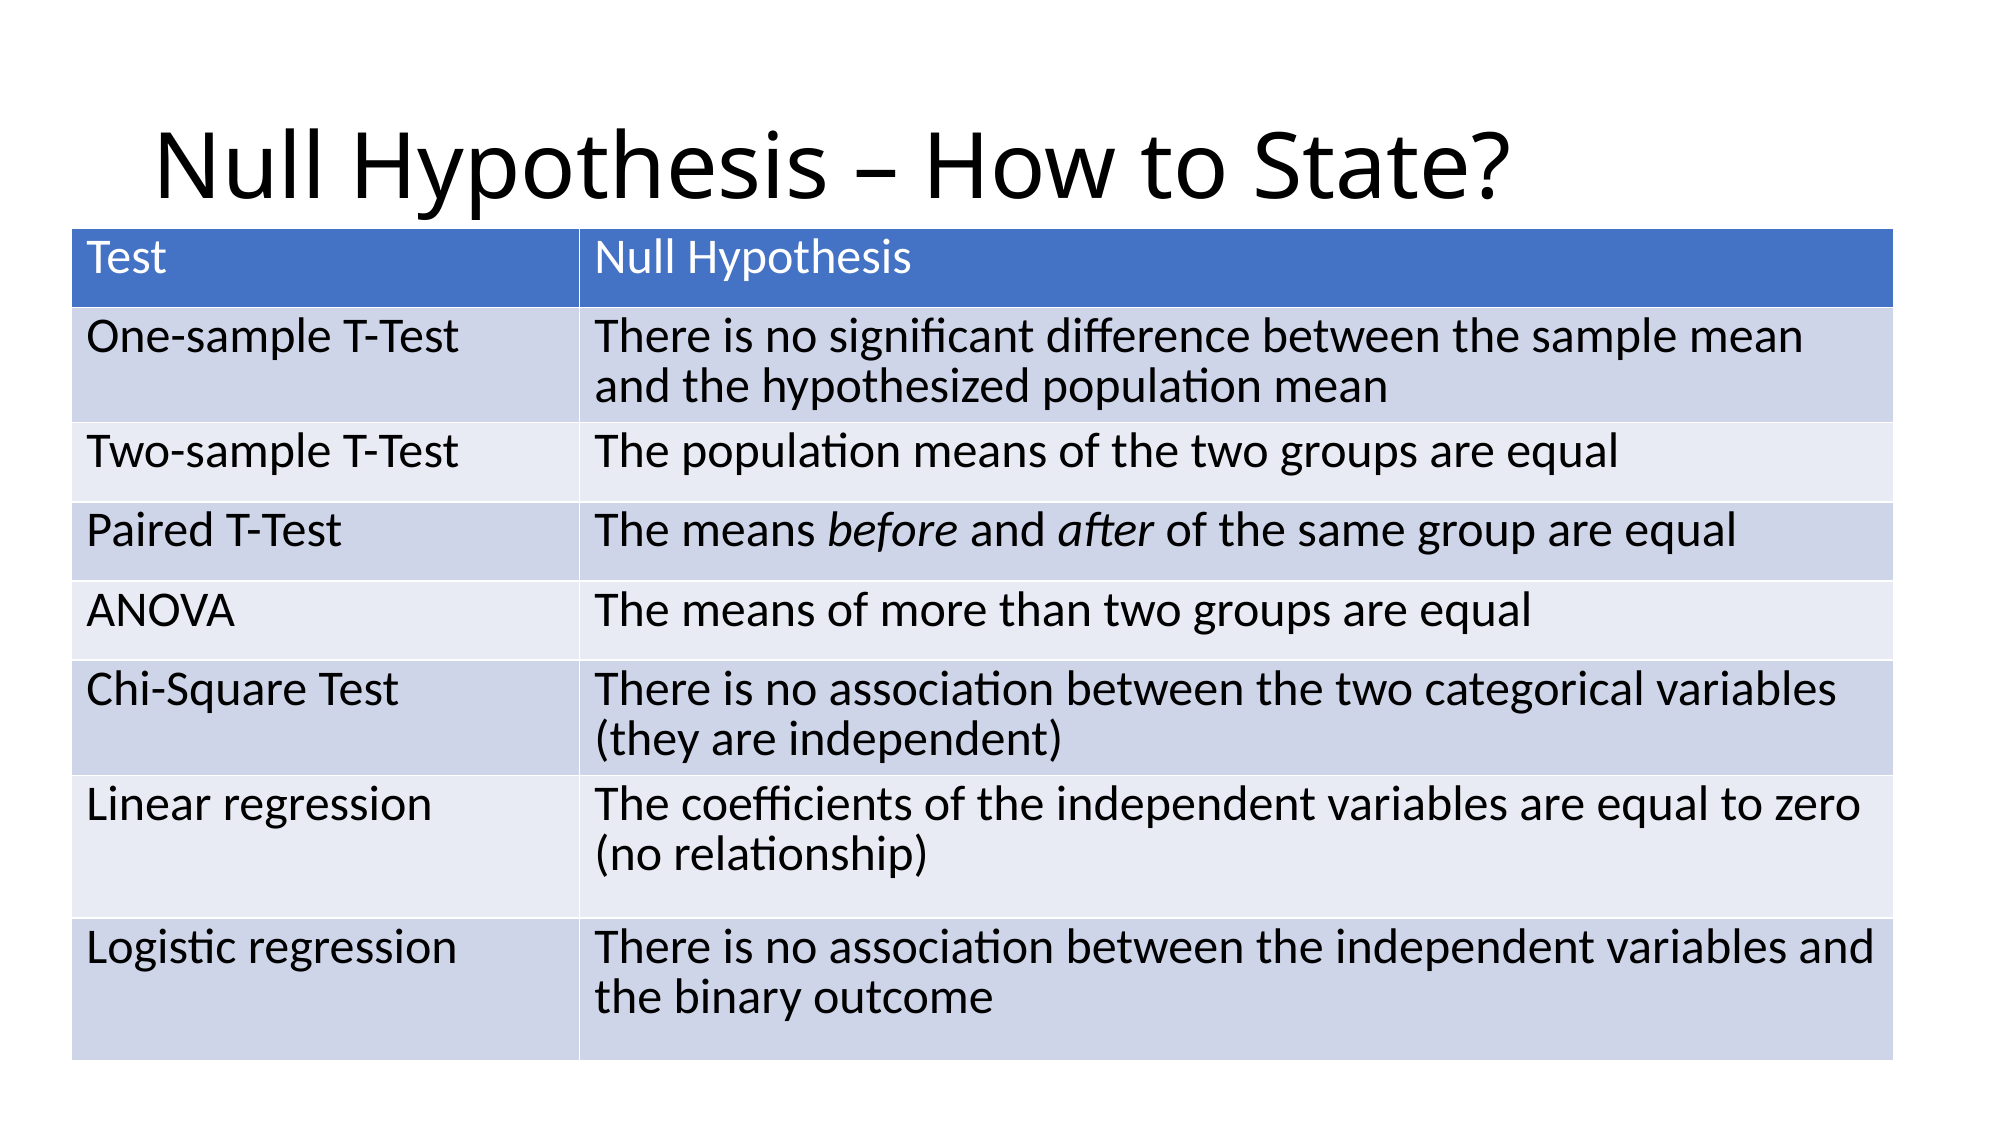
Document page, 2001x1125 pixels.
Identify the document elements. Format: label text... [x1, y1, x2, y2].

table_cell Paired T-Test [72, 503, 579, 580]
title Null Hypothesis – How to State? [137, 59, 1863, 227]
table_cell Logistic regression [72, 919, 579, 1060]
table_cell There is no association between the independent variables and the binary outcome [580, 919, 1893, 1060]
table_cell The population means of the two groups are equal [580, 423, 1893, 501]
table_cell Chi-Square Test [72, 661, 579, 775]
table_header Test [72, 229, 579, 307]
table_cell The means of more than two groups are equal [580, 582, 1893, 659]
table_cell There is no association between the two categorical variables (they are independent) [580, 661, 1893, 775]
table_cell Two-sample T-Test [72, 423, 579, 501]
table_cell There is no significant difference between the sample mean and the hypothesized population mean [580, 308, 1893, 422]
table_cell The coefficients of the independent variables are equal to zero (no relationship) [580, 776, 1893, 917]
table_cell One-sample T-Test [72, 308, 579, 422]
table_cell Linear regression [72, 776, 579, 917]
table_header Null Hypothesis [580, 229, 1893, 307]
table_cell The means before and after of the same group are equal [580, 503, 1893, 580]
table_cell ANOVA [72, 582, 579, 659]
